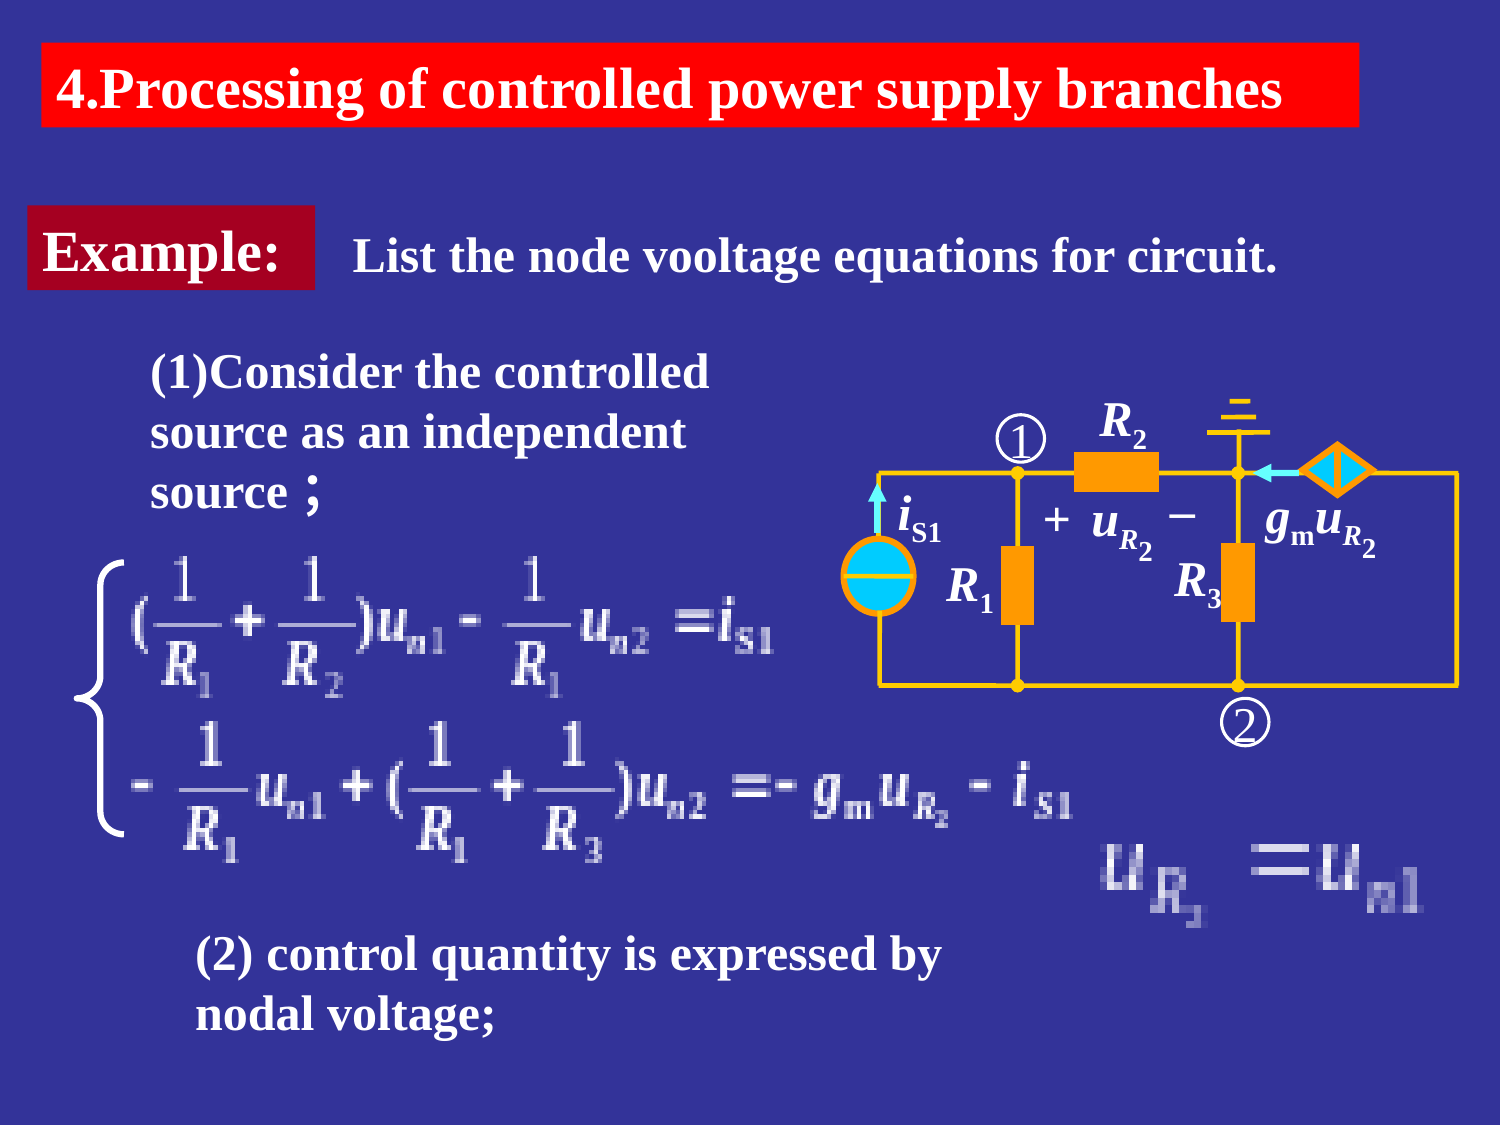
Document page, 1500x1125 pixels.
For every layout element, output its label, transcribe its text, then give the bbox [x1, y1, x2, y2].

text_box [123, 703, 1078, 877]
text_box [123, 539, 779, 703]
text_box (2) control quantity is expressed by nodal voltage; [180, 913, 958, 1049]
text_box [843, 378, 1459, 746]
text_box 4.Processing of controlled power supply branches [41, 42, 1360, 128]
text_box [76, 563, 118, 834]
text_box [1085, 791, 1433, 945]
text_box (1)Consider the controlled source as an independent source； [135, 331, 844, 527]
text_box List the node vooltage equations for circuit. [337, 215, 1306, 291]
text_box Example: [27, 205, 316, 291]
